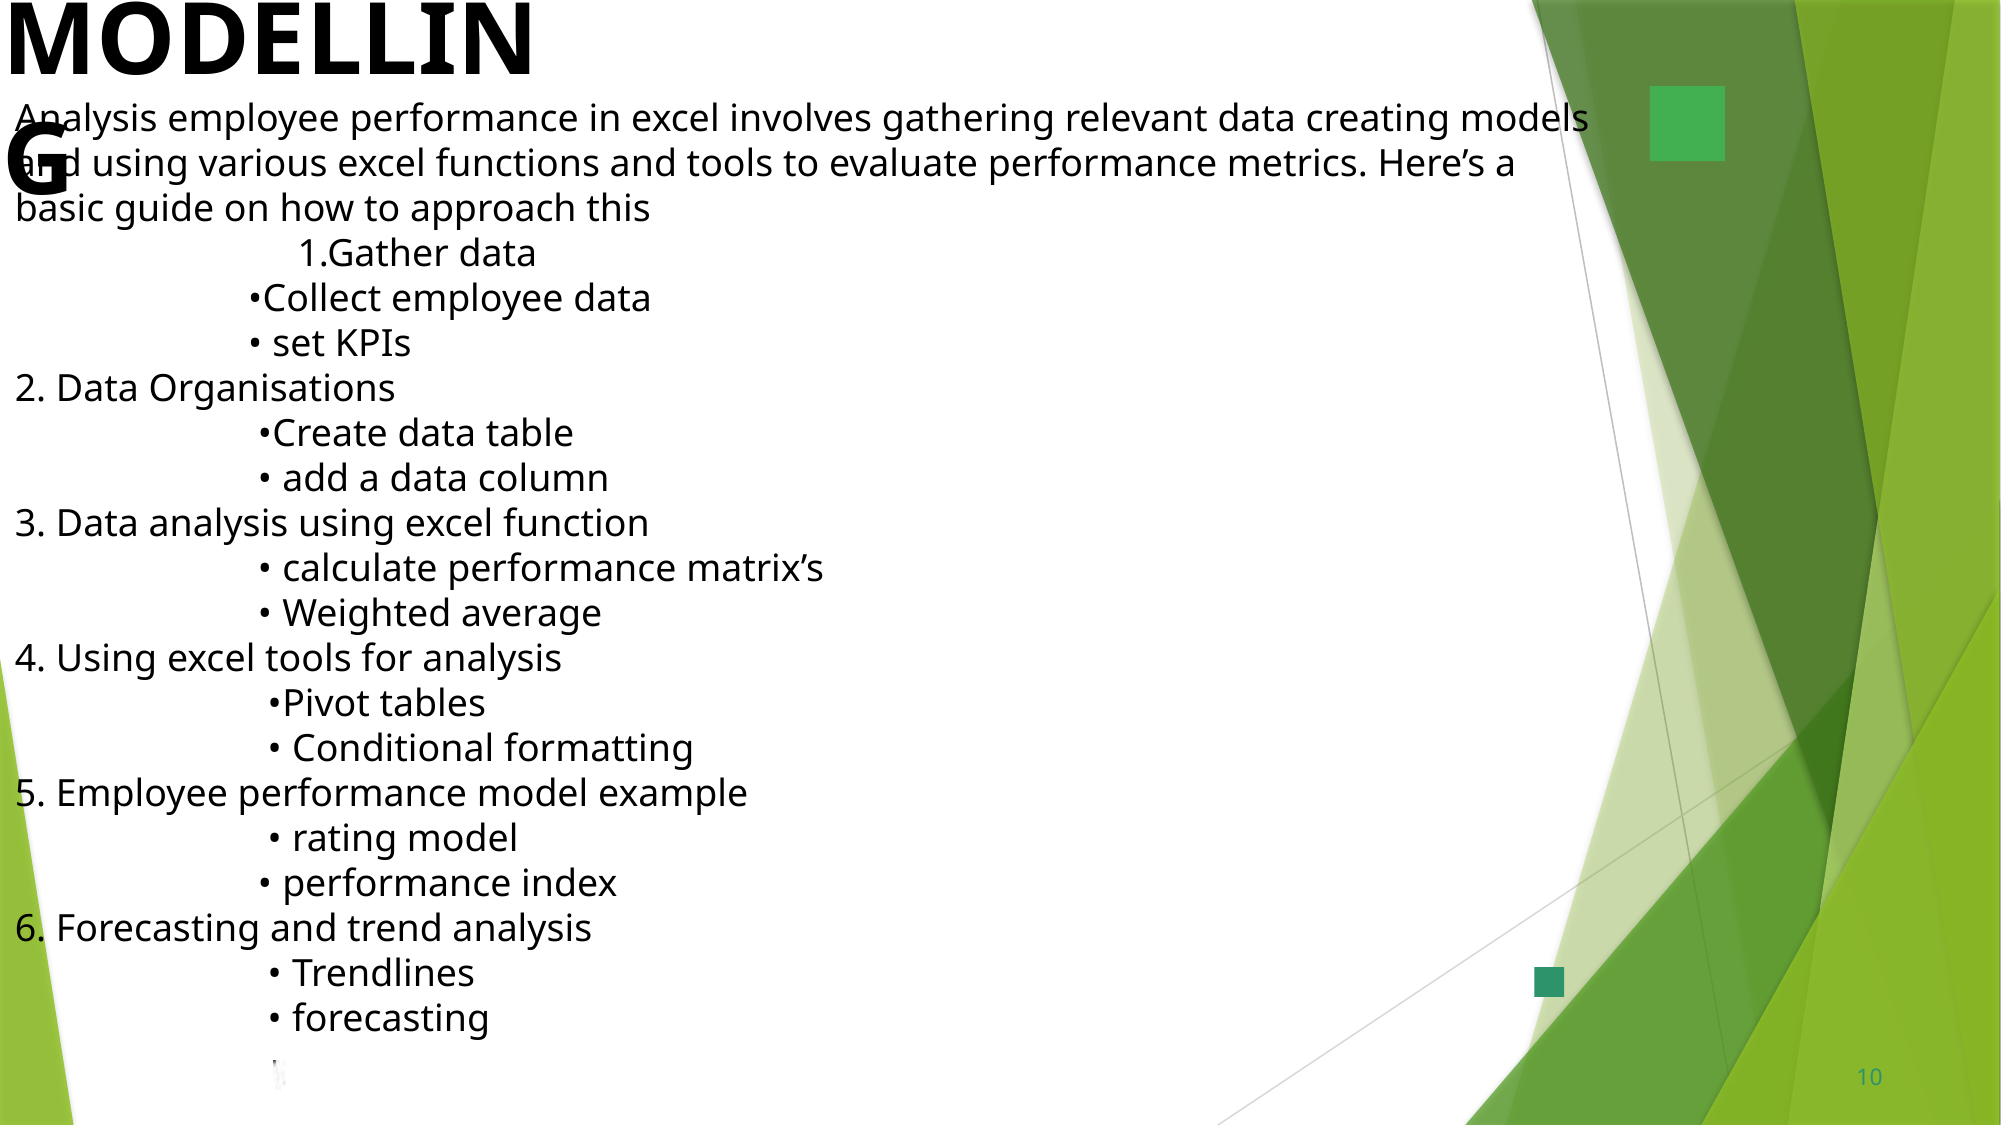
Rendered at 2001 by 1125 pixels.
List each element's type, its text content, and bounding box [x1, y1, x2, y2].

text_box 10 [1849, 1061, 1888, 1095]
text_box [83, 0, 1122, 842]
picture [272, 1060, 287, 1091]
text_box [1122, 137, 1809, 840]
text_box [0, 52, 2000, 856]
text_box MODELLING [0, 0, 83, 52]
text_box Analysis employee performance in excel involves gathering relevant data creating models and using various excel functions and tools to evaluate performance metrics. Here’s a basic guide on how to approach this 1.Gather data •Collect employee data • set KPIs 2. Data Organisations •Create data table • add a data column 3. Data analysis using excel function • calculate performance matrix’s • Weighted average 4. Using excel tools for analysis •Pivot tables • Conditional formatting 5. Employee performance model example • rating model • performance index 6. Forecasting and trend analysis • Trendlines • forecasting [0, 856, 1617, 1125]
